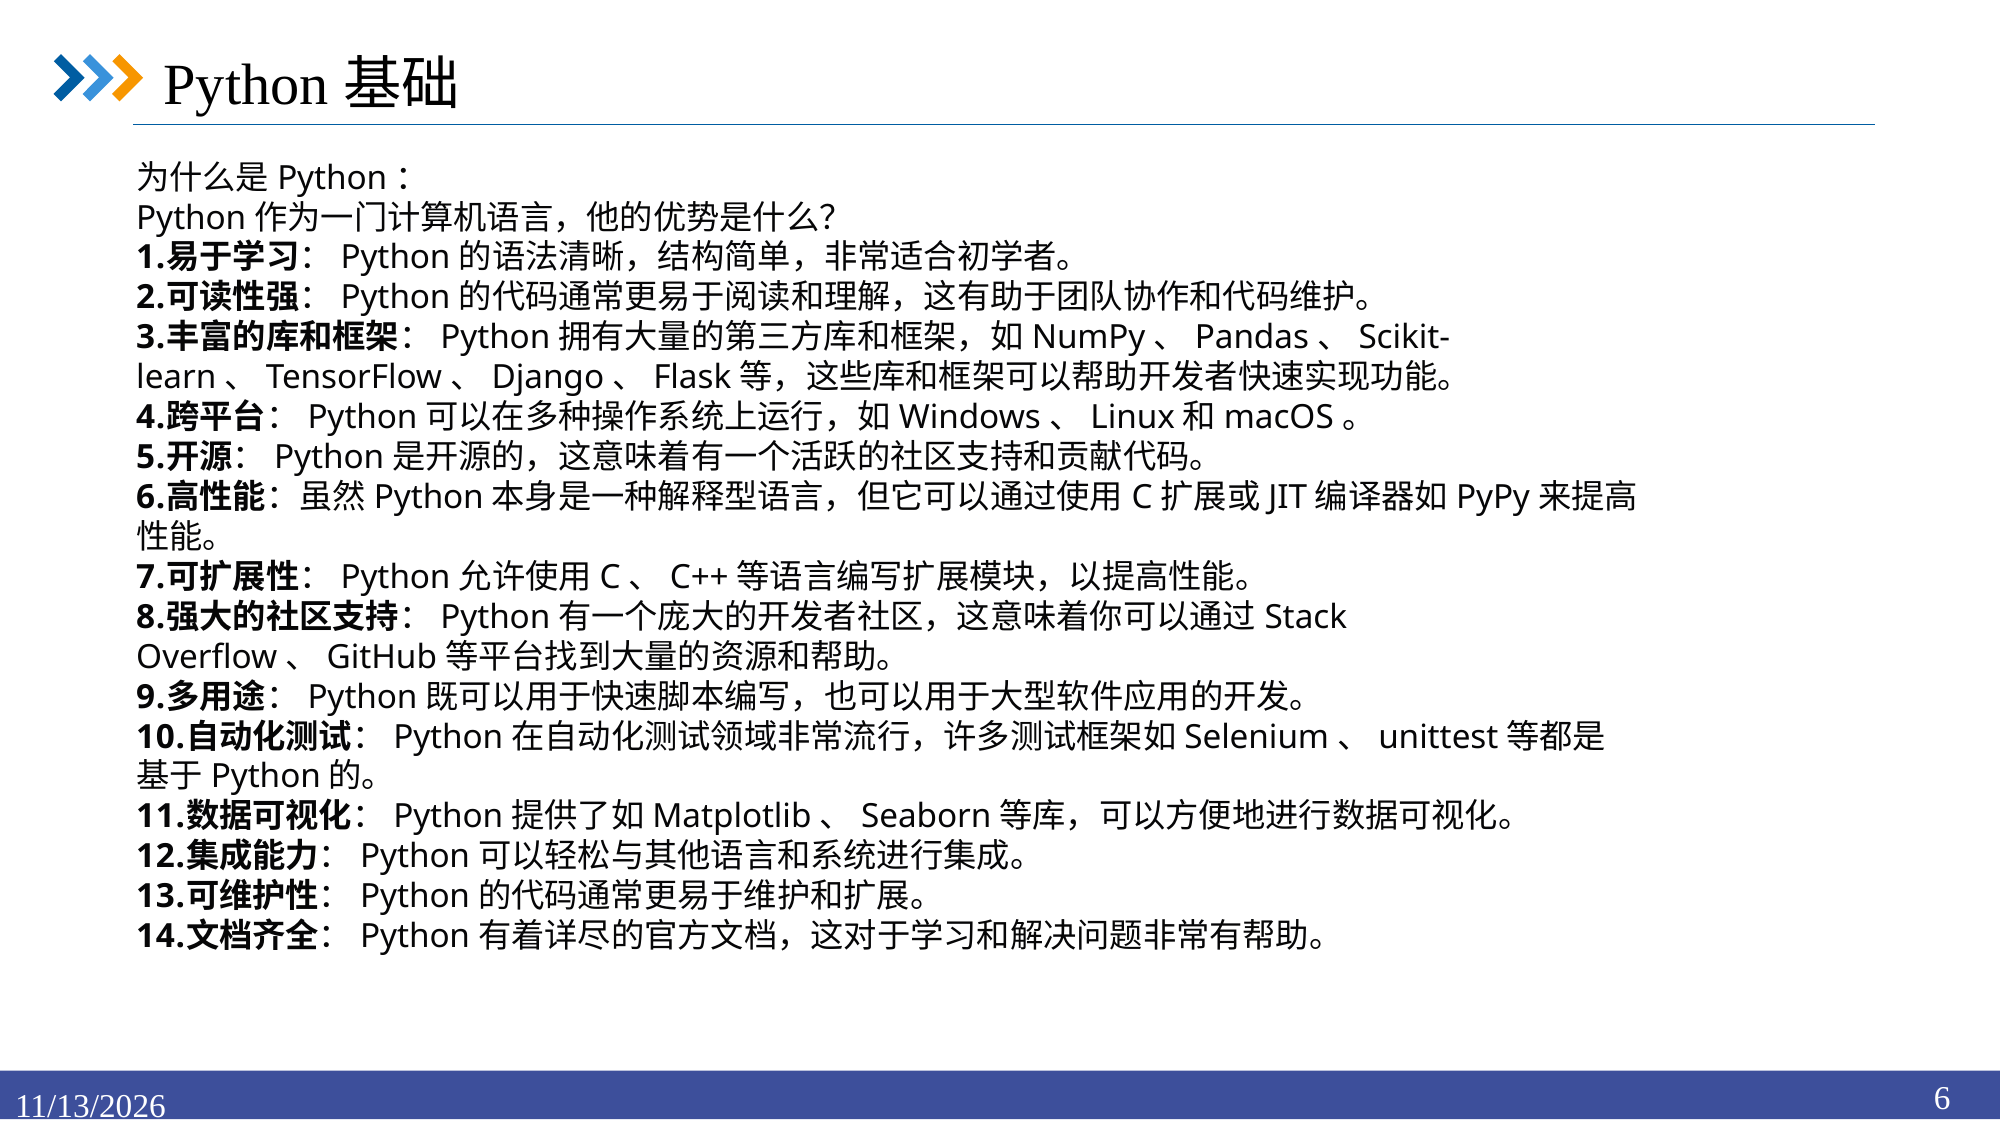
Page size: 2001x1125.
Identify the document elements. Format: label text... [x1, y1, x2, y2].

text_box Python基础 [148, 39, 768, 124]
text_box 为什么是Python： Python作为一门计算机语言，他的优势是什么？ 易于学习：Python的语法清晰，结构简单，非常适合初学者。 可读性强：Python的代码通常更易于阅读和理解，这有助于团队协作和代码维护。 丰富的库和框架：Python拥有大量的第三方库和框架，如NumPy、Pandas、Scikit-learn、TensorFlow、Django、Flask等，这些库和框架可以帮助开发者快速实现功能。 跨平台：Python可以在多种操作系统上运行，如Windows、Linux和macOS。 开源：Python是开源的，这意味着有一个活跃的社区支持和贡献代码。 高性能：虽然Python本身是一种解释型语言，但它可以通过使用C扩展或JIT编译器如PyPy来提高性能。 可扩展性：Python允许使用C、C++等语言编写扩展模块，以提高性能。 强大的社区支持：Python有一个庞大的开发者社区，这意味着你可以通过Stack Overflow、GitHub等平台找到大量的资源和帮助。 多用途：Python既可以用于快速脚本编写，也可以用于大型软件应用的开发。 自动化测试：Python在自动化测试领域非常流行，许多测试框架如Selenium、unittest等都是基于Python的。 数据可视化：Python提供了如Matplotlib、Seaborn等库，可以方便地进行数据可视化。 集成能力：Python可以轻松与其他语言和系统进行集成。 可维护性：Python的代码通常更易于维护和扩展。 文档齐全：Python有着详尽的官方文档，这对于学习和解决问题非常有帮助。 [121, 148, 1655, 1007]
